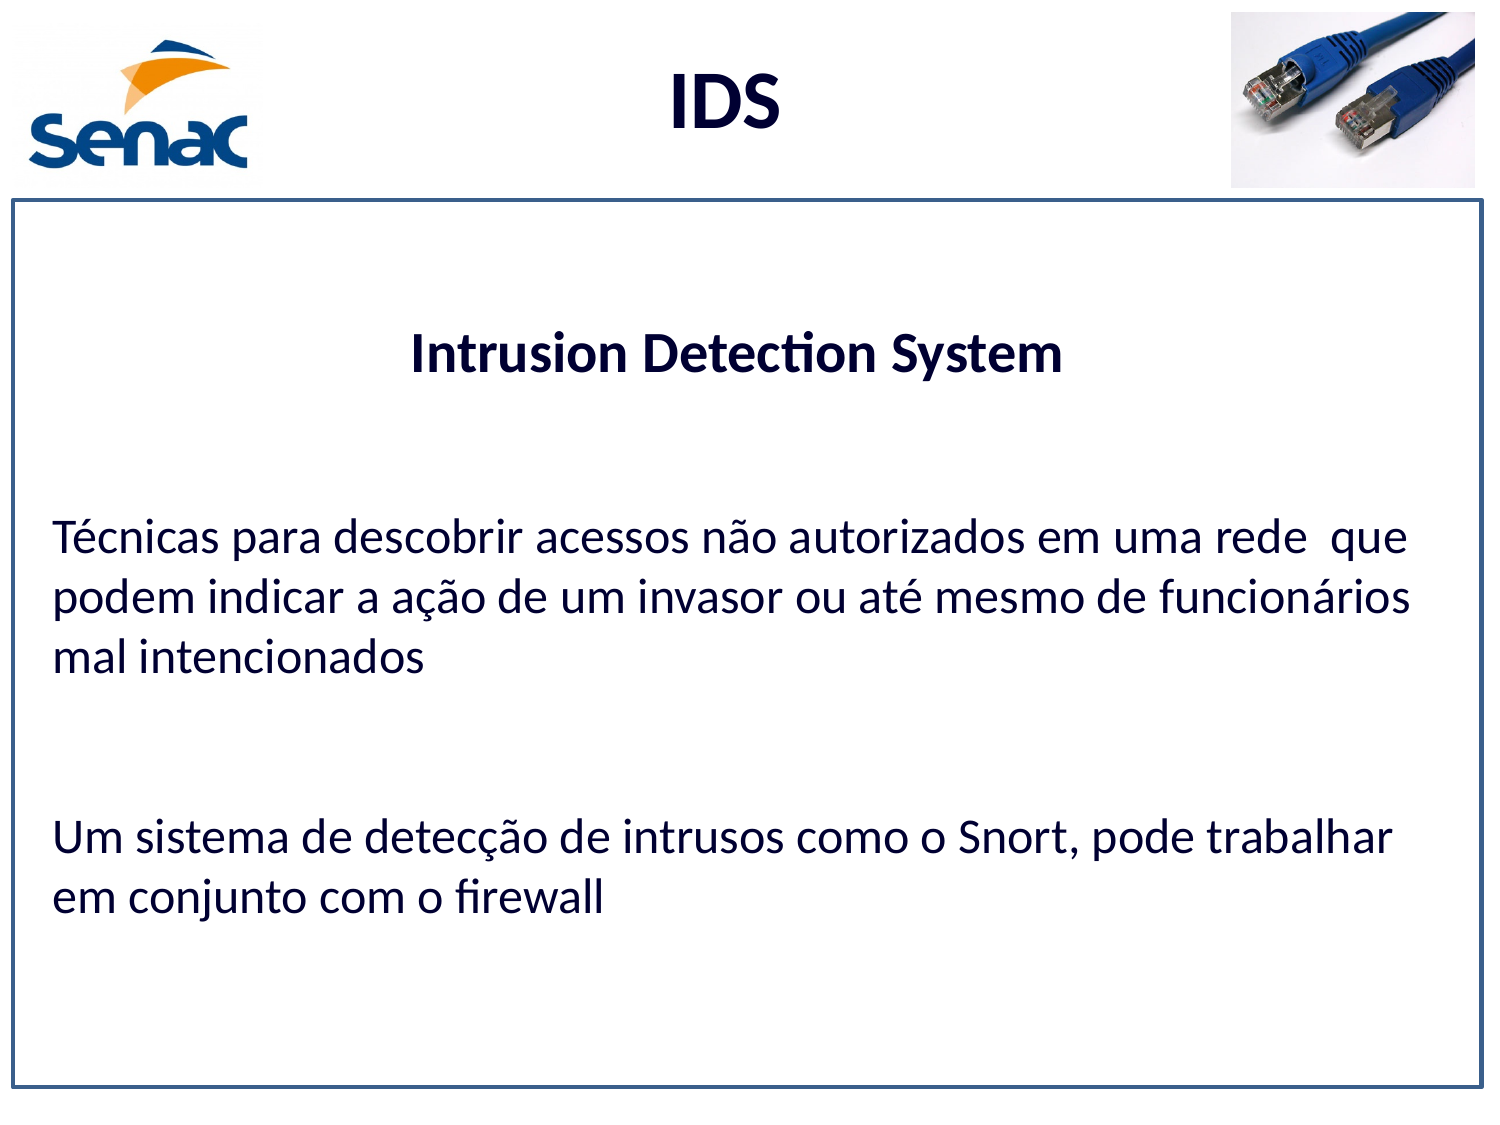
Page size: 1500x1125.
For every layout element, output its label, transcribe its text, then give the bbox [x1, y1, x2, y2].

picture [12, 23, 263, 188]
picture [1231, 12, 1476, 188]
text_box IDS [324, 37, 1125, 153]
text_box [11, 198, 1484, 1089]
text_box Intrusion Detection System Técnicas para descobrir acessos não autorizados em uma rede que podem indicar a ação de um invasor ou até mesmo de funcionários mal intencionados Um sistema de detecção de intrusos como o Snort, pode trabalhar em conjunto com o firewall [37, 306, 1438, 932]
